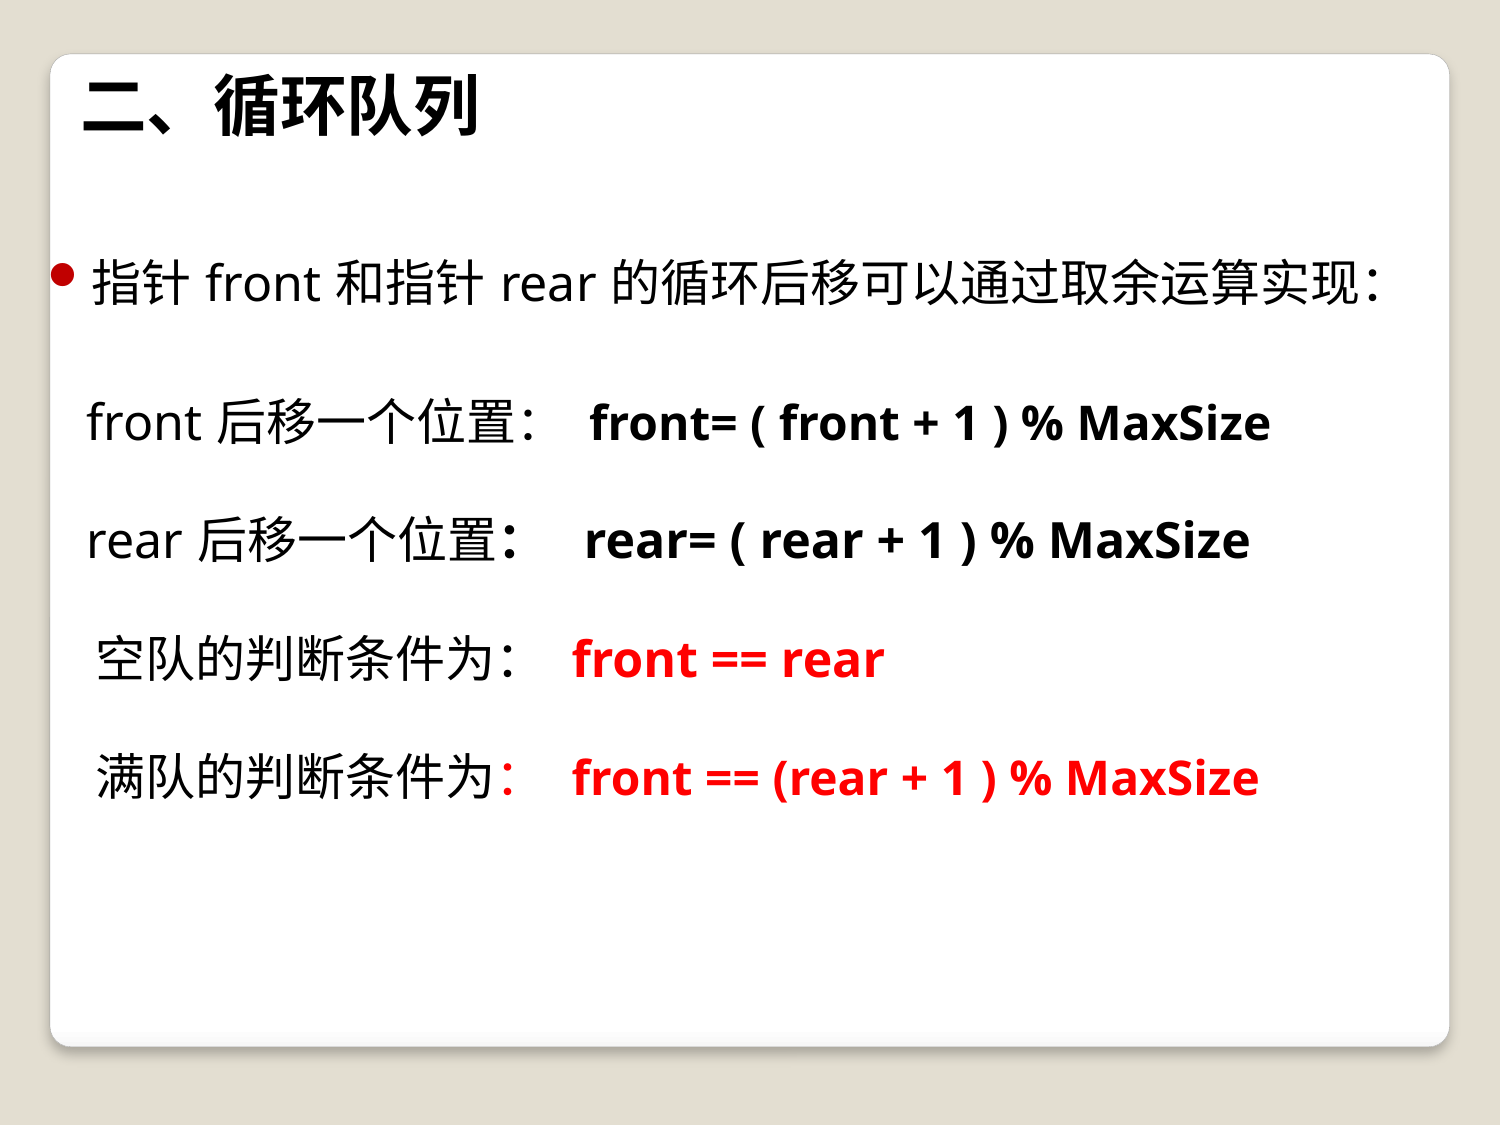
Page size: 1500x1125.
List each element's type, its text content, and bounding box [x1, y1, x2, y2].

list 指针front和指针rear的循环后移可以通过取余运算实现： front后移一个位置： front= ( front + 1 ) % MaxSize rear后移一个位置： rear= ( rear + 1 ) % MaxSize 空队的判断条件为： front == rear 满队的判断条件为： front == (rear + 1 ) % MaxSize [17, 199, 1442, 1125]
title 二、循环队列 [64, 42, 1415, 160]
